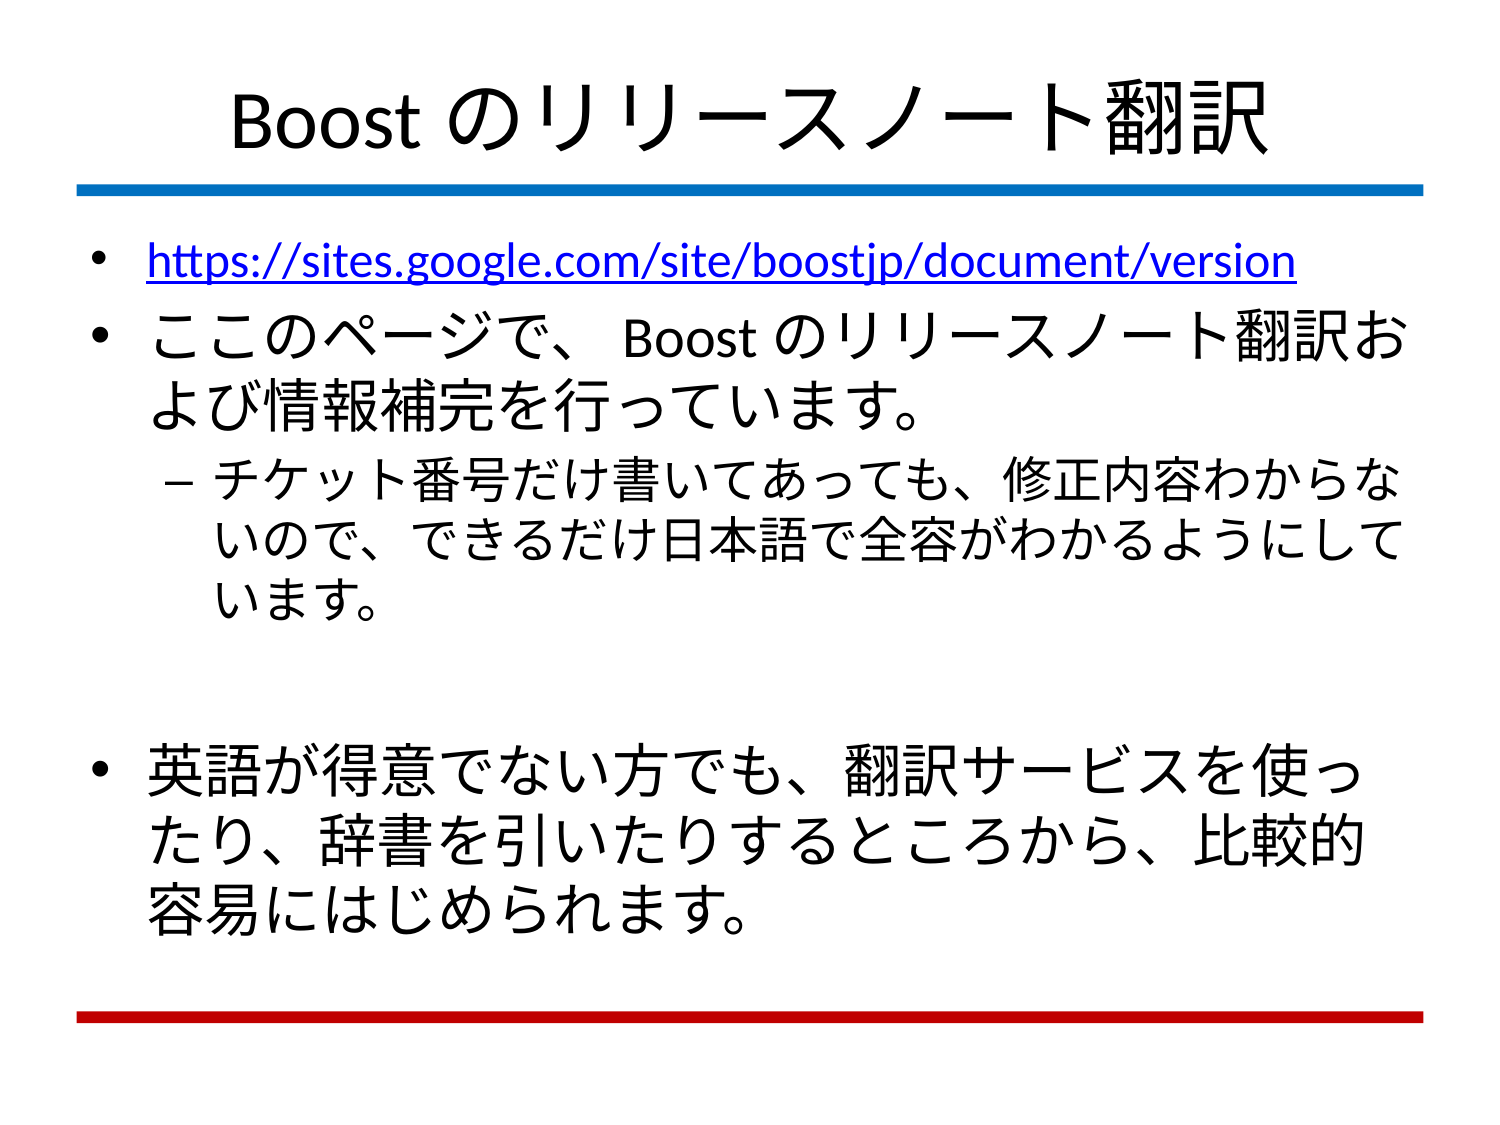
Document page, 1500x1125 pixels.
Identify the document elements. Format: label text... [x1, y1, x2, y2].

title Boostのリリースノート翻訳 [75, 45, 1425, 185]
list https://sites.google.com/site/boostjp/document/version ここのページで、Boostのリリースノート翻訳および情報補完を行っています。 チケット番号だけ書いてあっても、修正内容わからないので、できるだけ日本語で全容がわかるようにしています。 英語が得意でない方でも、翻訳サービスを使ったり、辞書を引いたりするところから、比較的容易にはじめられます。 [75, 219, 1425, 1005]
